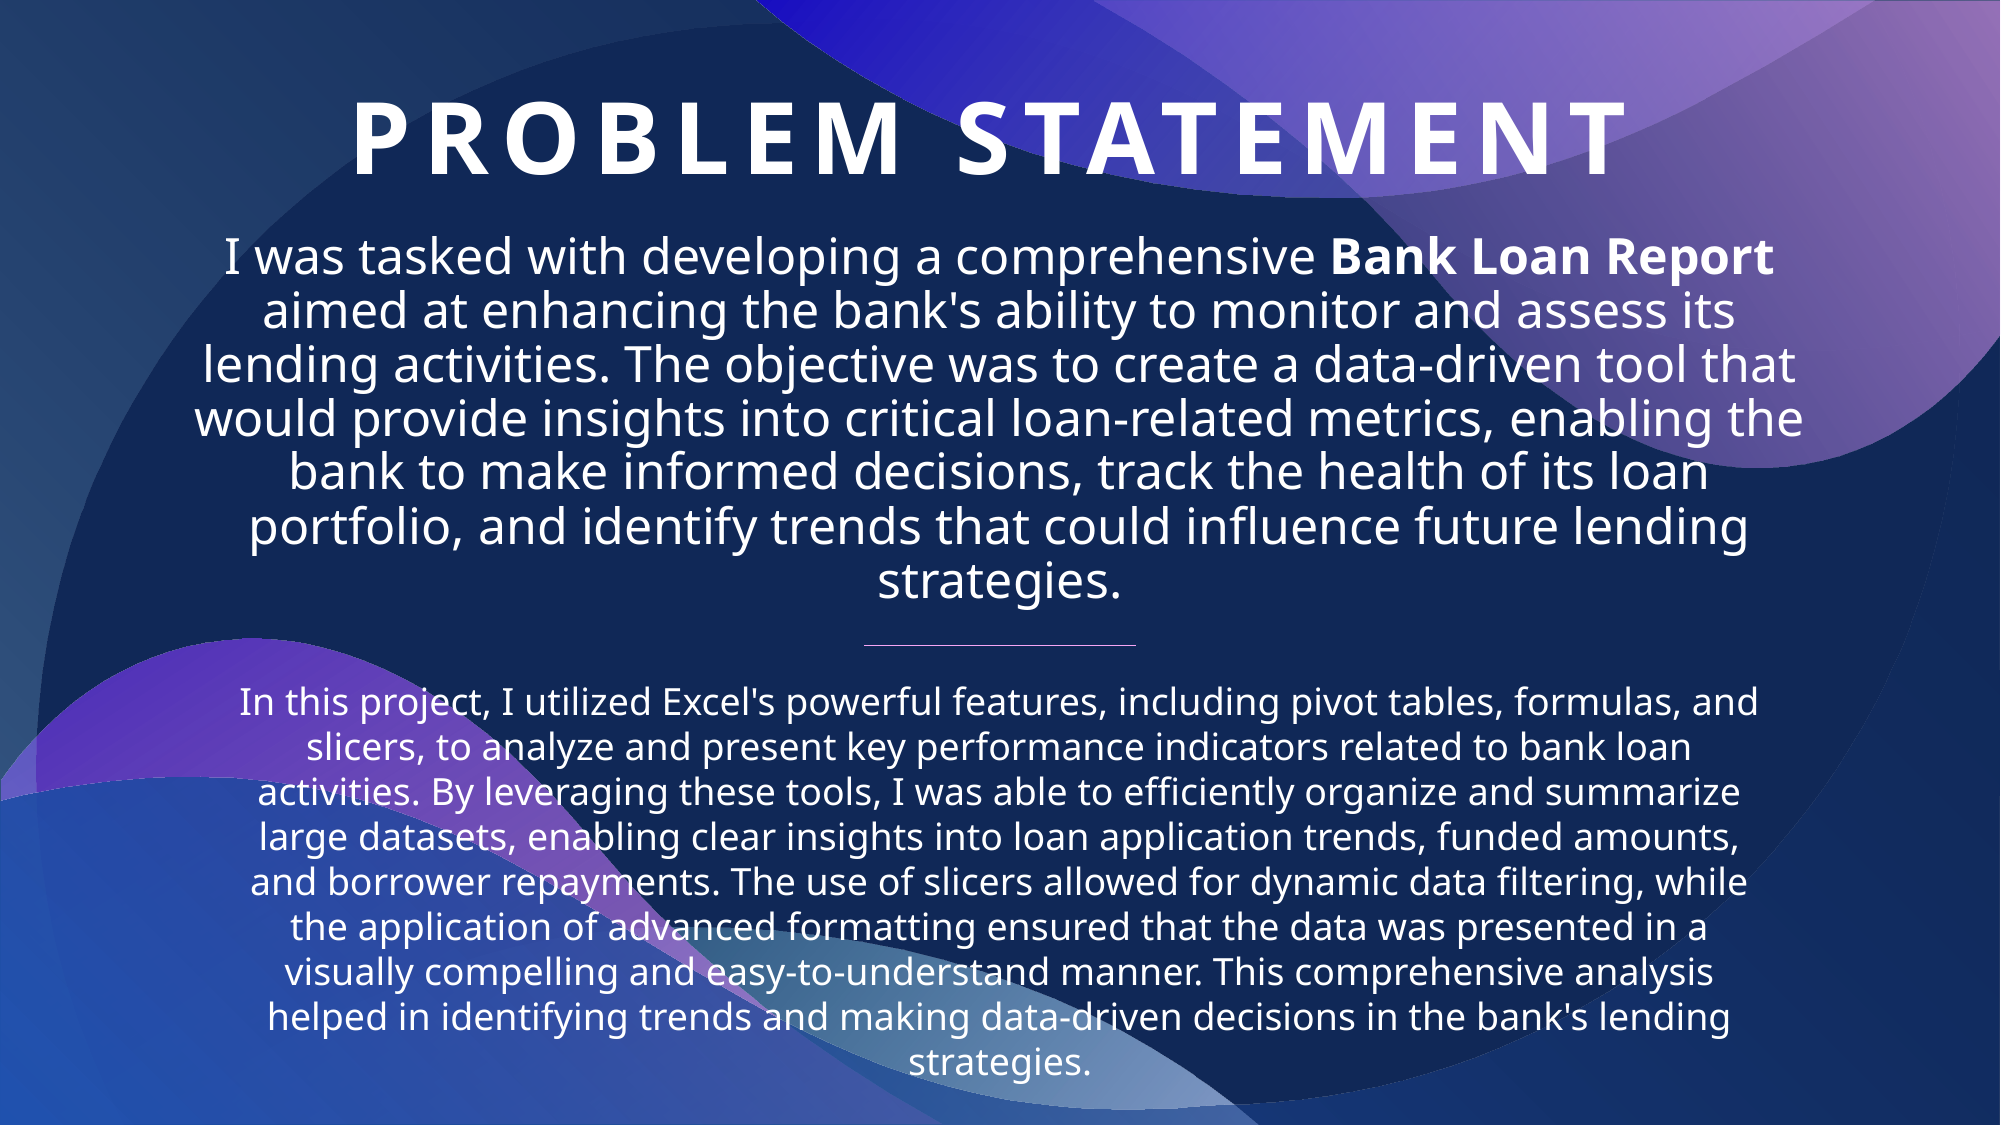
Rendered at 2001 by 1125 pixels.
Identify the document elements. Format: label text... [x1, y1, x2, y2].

text_box In this project, I utilized Excel's powerful features, including pivot tables, formulas, and slicers, to analyze and present key performance indicators related to bank loan activities. By leveraging these tools, I was able to efficiently organize and summarize large datasets, enabling clear insights into loan application trends, funded amounts, and borrower repayments. The use of slicers allowed for dynamic data filtering, while the application of advanced formatting ensured that the data was presented in a visually compelling and easy-to-understand manner. This comprehensive analysis helped in identifying trends and making data-driven decisions in the bank's lending strategies. [216, 670, 1784, 1091]
subtitle I was tasked with developing a comprehensive Bank Loan Report aimed at enhancing the bank's ability to monitor and assess its lending activities. The objective was to create a data-driven tool that would provide insights into critical loan-related metrics, enabling the bank to make informed decisions, track the health of its loan portfolio, and identify trends that could influence future lending strategies. [163, 223, 1837, 592]
title Problem Statement [174, 30, 1803, 204]
